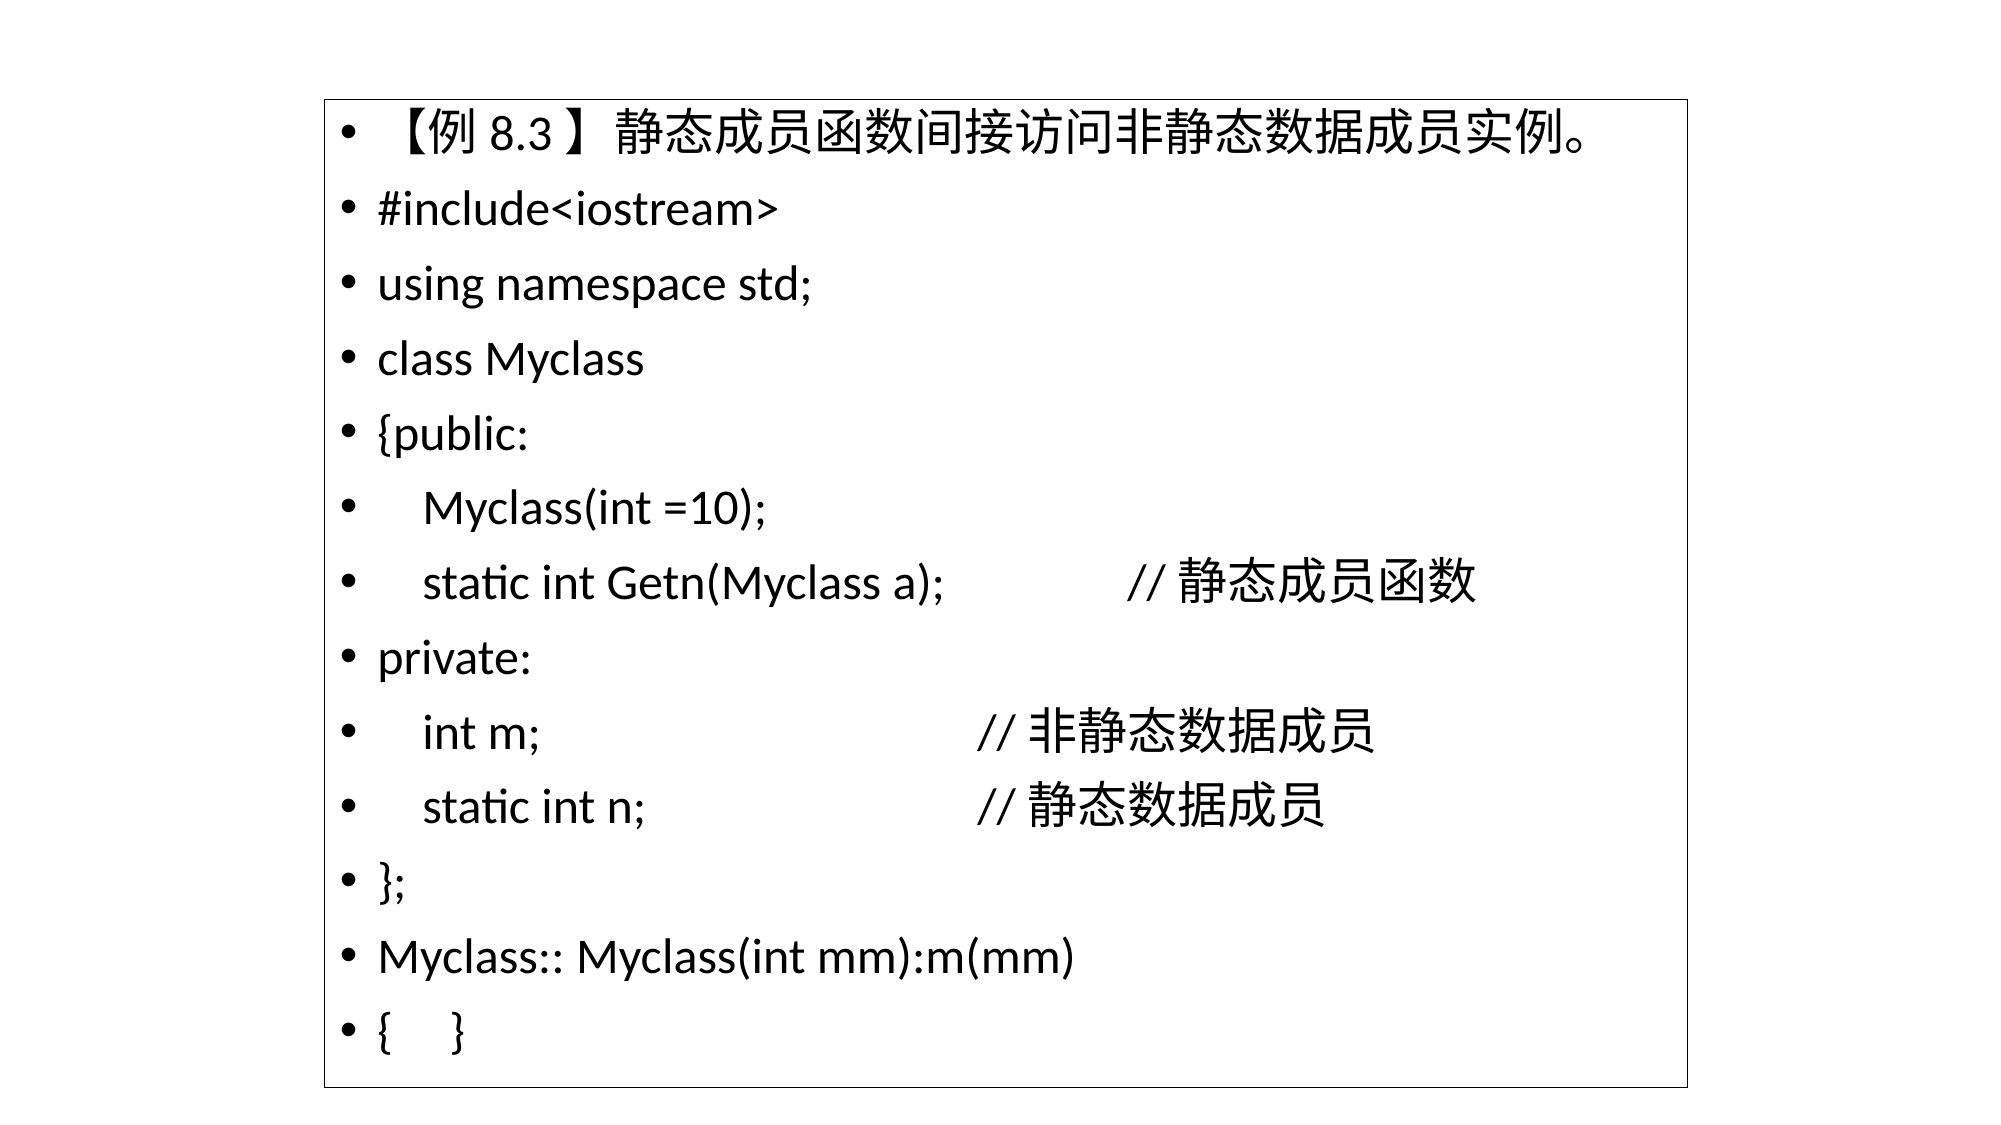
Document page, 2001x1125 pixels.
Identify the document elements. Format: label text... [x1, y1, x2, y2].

list 【例8.3】静态成员函数间接访问非静态数据成员实例。 #include<iostream> using namespace std; class Myclass {public: Myclass(int =10); static int Getn(Myclass a); //静态成员函数 private: int m; //非静态数据成员 static int n; //静态数据成员 }; Myclass:: Myclass(int mm):m(mm) { } [324, 99, 1688, 1088]
